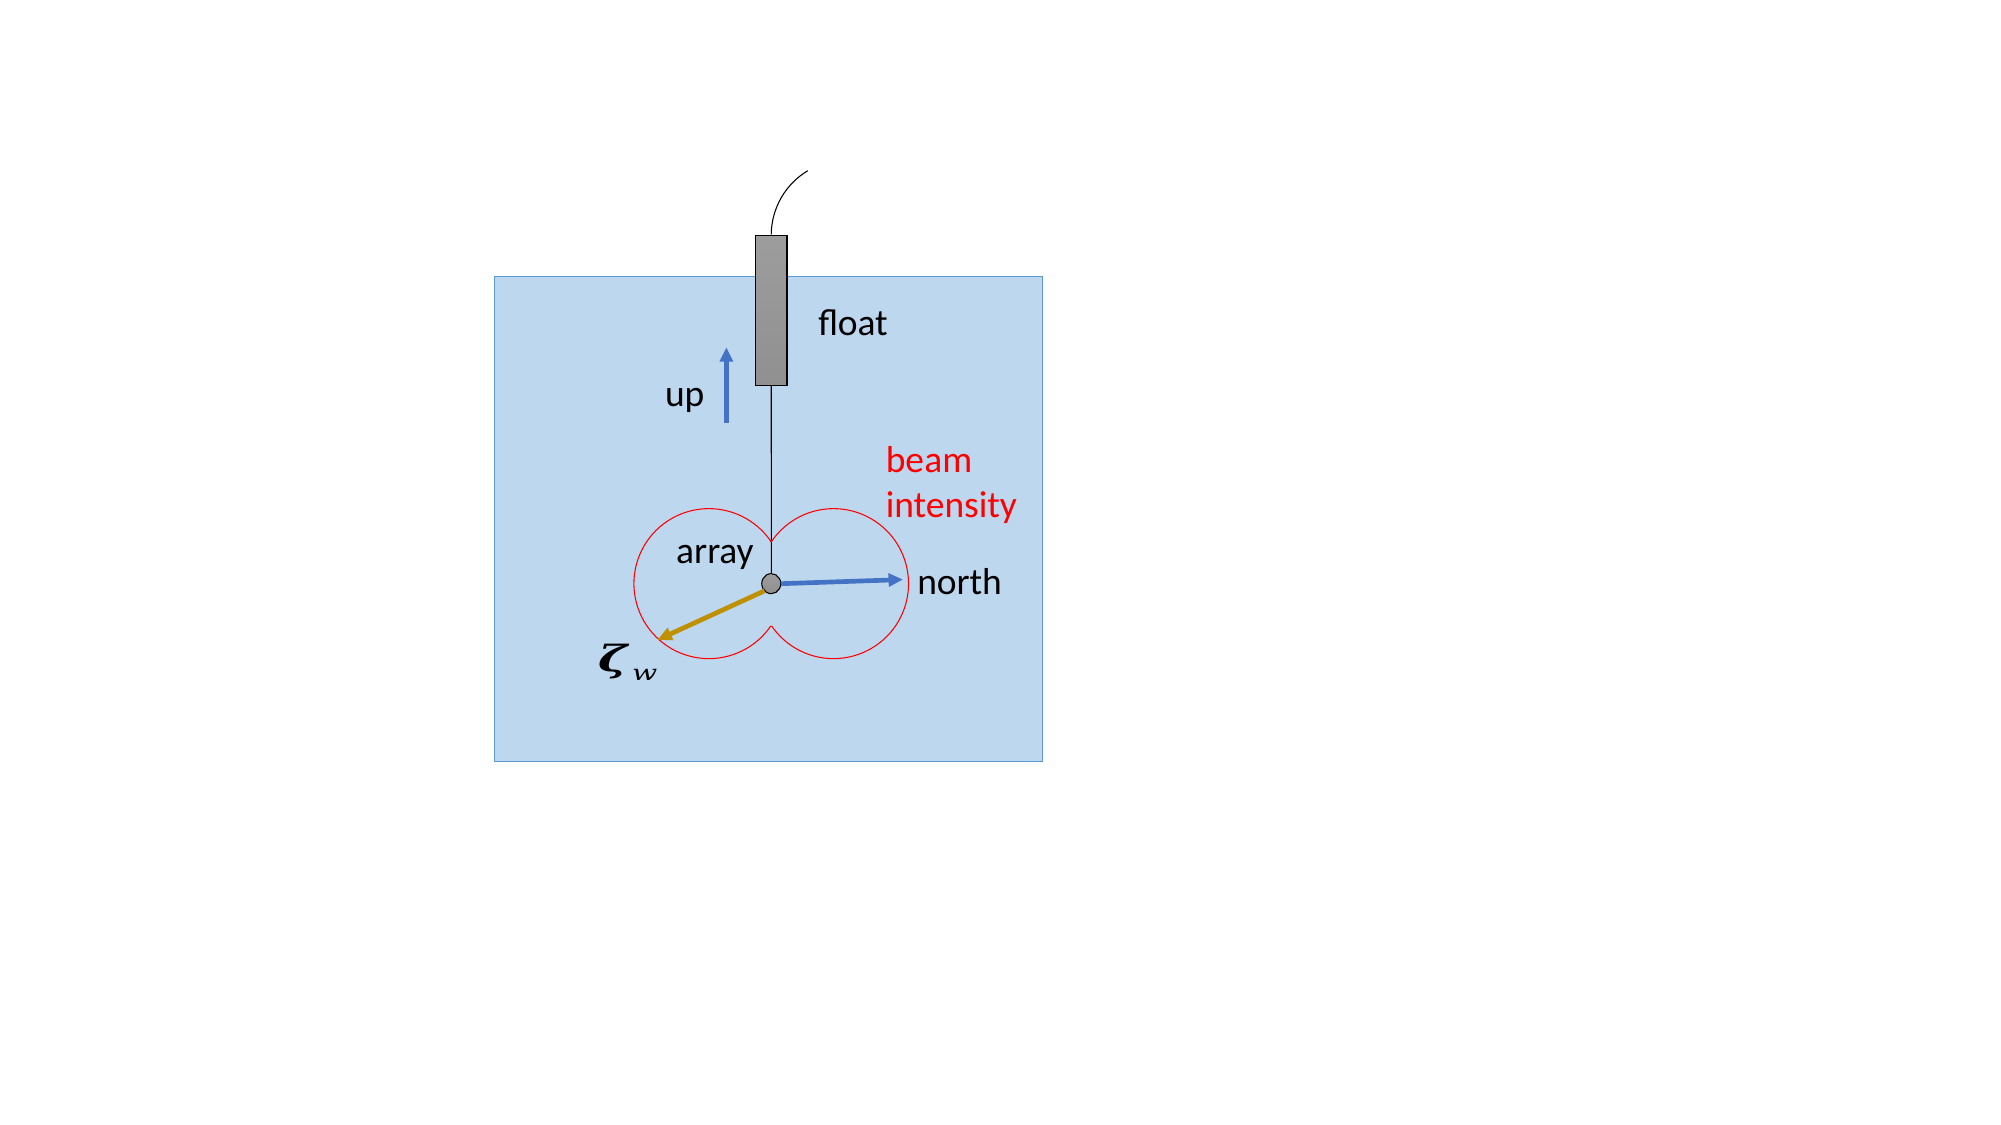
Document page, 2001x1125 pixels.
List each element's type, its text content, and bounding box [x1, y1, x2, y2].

text_box [770, 170, 847, 236]
text_box up [650, 362, 720, 422]
text_box north [909, 549, 1018, 610]
text_box beam intensity [871, 427, 1033, 533]
text_box [755, 235, 788, 386]
text_box [494, 276, 1043, 762]
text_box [633, 508, 909, 659]
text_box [780, 579, 902, 584]
text_box float [803, 290, 903, 351]
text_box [657, 590, 765, 640]
